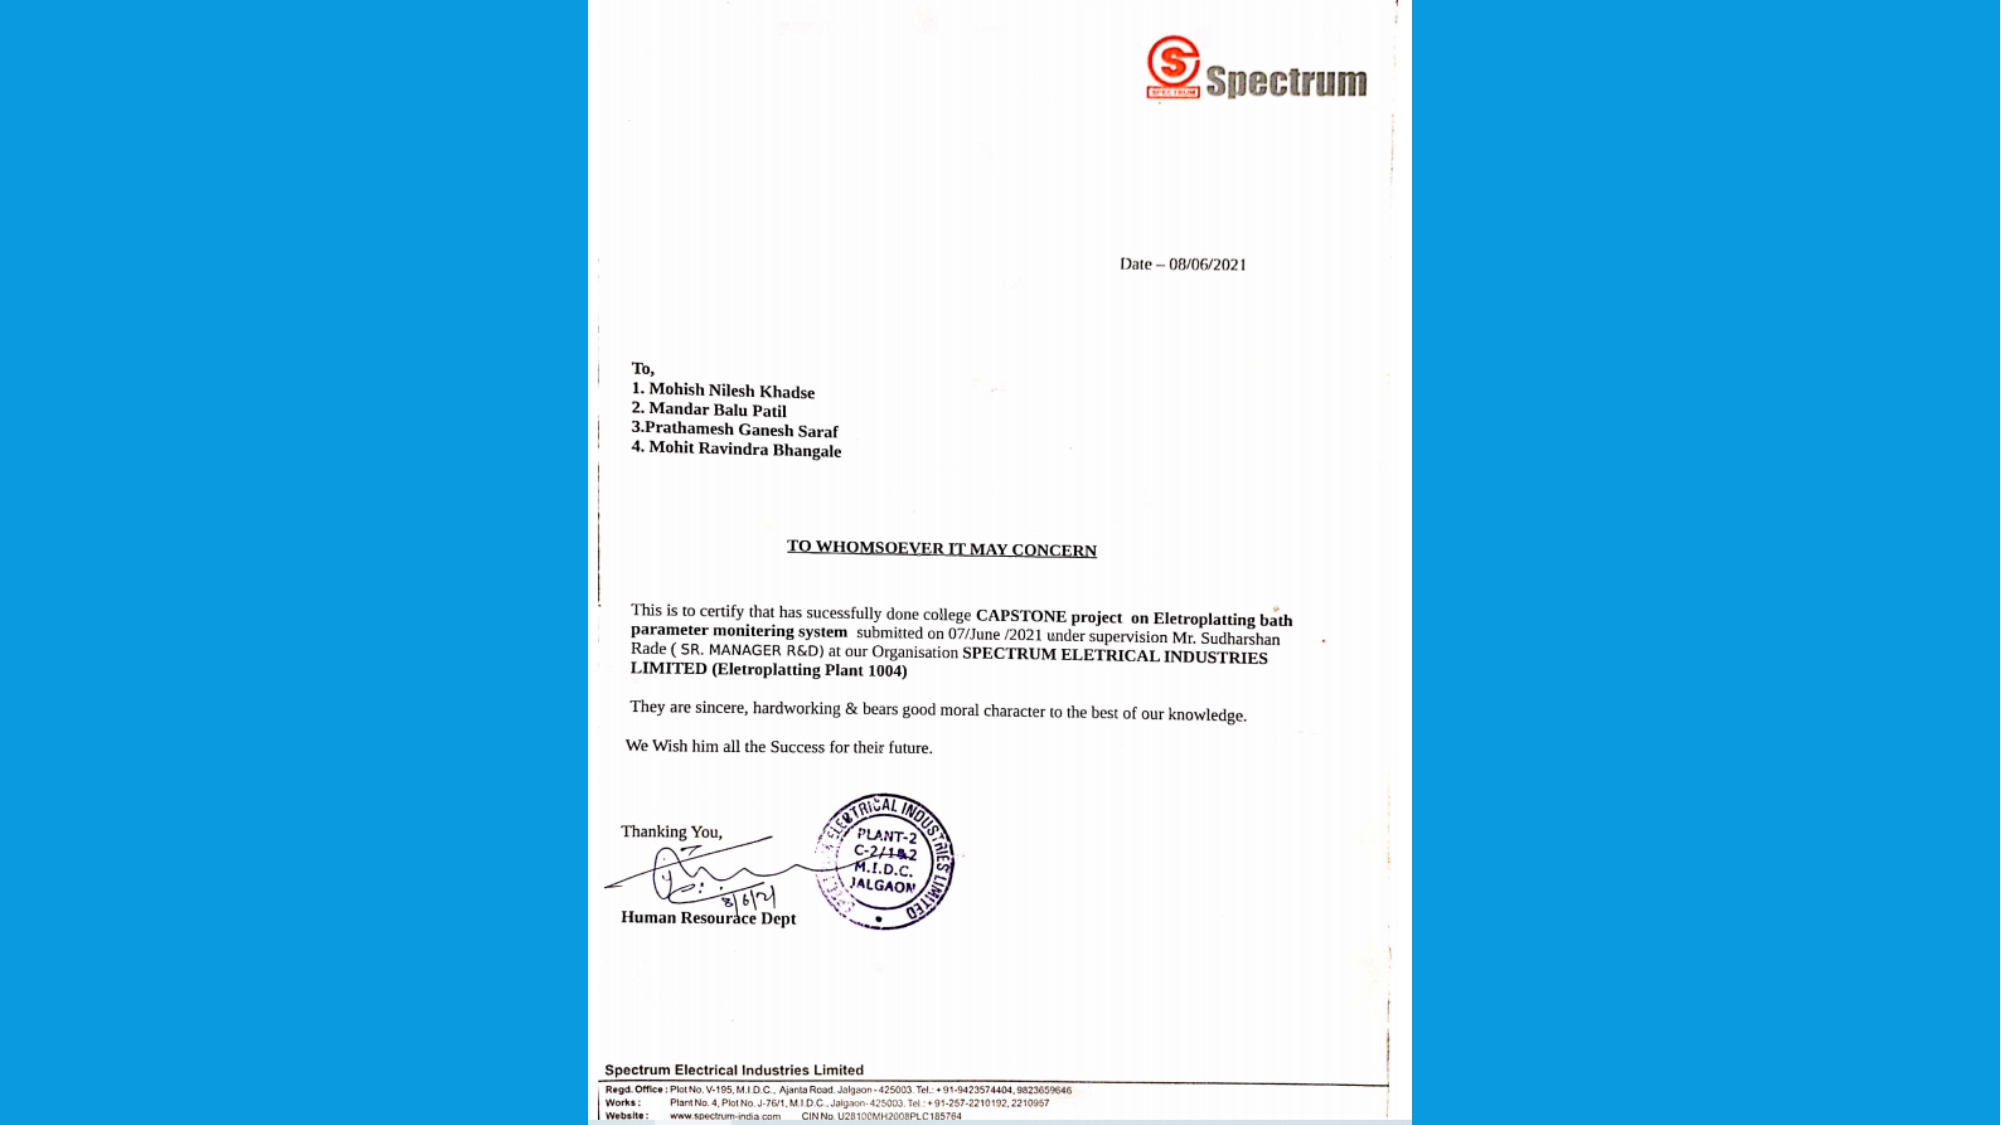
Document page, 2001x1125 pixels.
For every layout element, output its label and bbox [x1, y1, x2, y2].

picture [589, 0, 1411, 1125]
